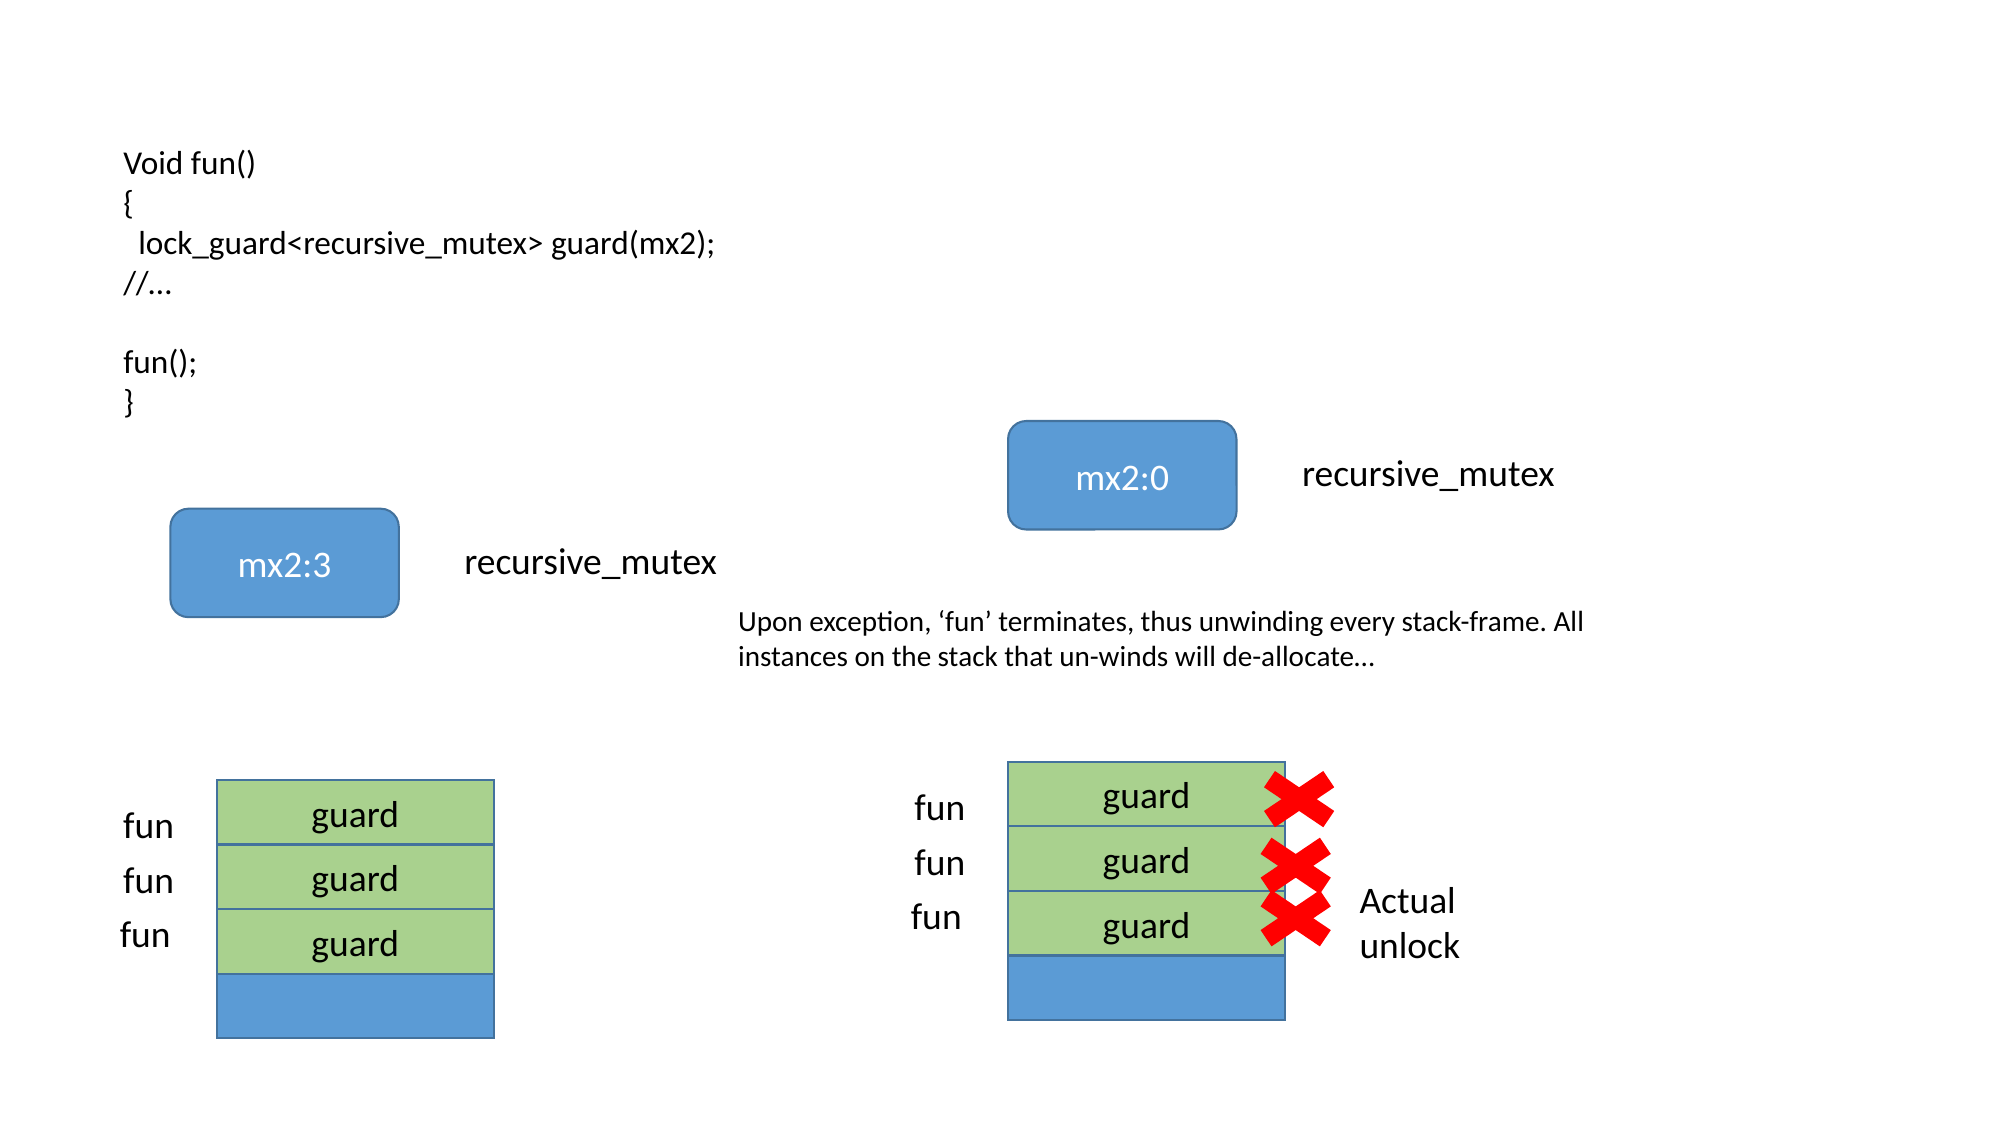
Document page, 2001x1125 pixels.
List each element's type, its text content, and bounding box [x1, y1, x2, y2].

text_box fun [108, 794, 238, 848]
text_box [1260, 890, 1331, 947]
text_box [1260, 837, 1331, 892]
text_box guard [235, 846, 495, 910]
text_box Upon exception, ‘fun’ terminates, thus unwinding every stack-frame. All instances on the stack that un-winds will de-allocate… [723, 595, 1705, 680]
text_box mx2:0 [1007, 419, 1238, 531]
text_box [216, 975, 495, 1039]
text_box guard [216, 779, 495, 846]
text_box recursive_mutex [449, 529, 775, 590]
text_box Void fun() { lock_guard<recursive_mutex> guard(mx2); //… fun(); } [108, 133, 806, 428]
text_box [1007, 957, 1286, 1021]
text_box Actual unlock [1344, 869, 1555, 974]
text_box guard [1007, 892, 1286, 957]
text_box fun [896, 884, 1026, 945]
text_box mx2:3 [169, 507, 400, 619]
text_box guard [1007, 761, 1286, 827]
text_box fun [104, 903, 235, 963]
text_box recursive_mutex [1287, 441, 1613, 502]
text_box fun [899, 775, 1029, 830]
text_box fun [108, 848, 238, 909]
text_box [1264, 771, 1335, 828]
text_box fun [899, 830, 1029, 891]
text_box guard [1026, 827, 1286, 892]
text_box guard [216, 910, 495, 975]
